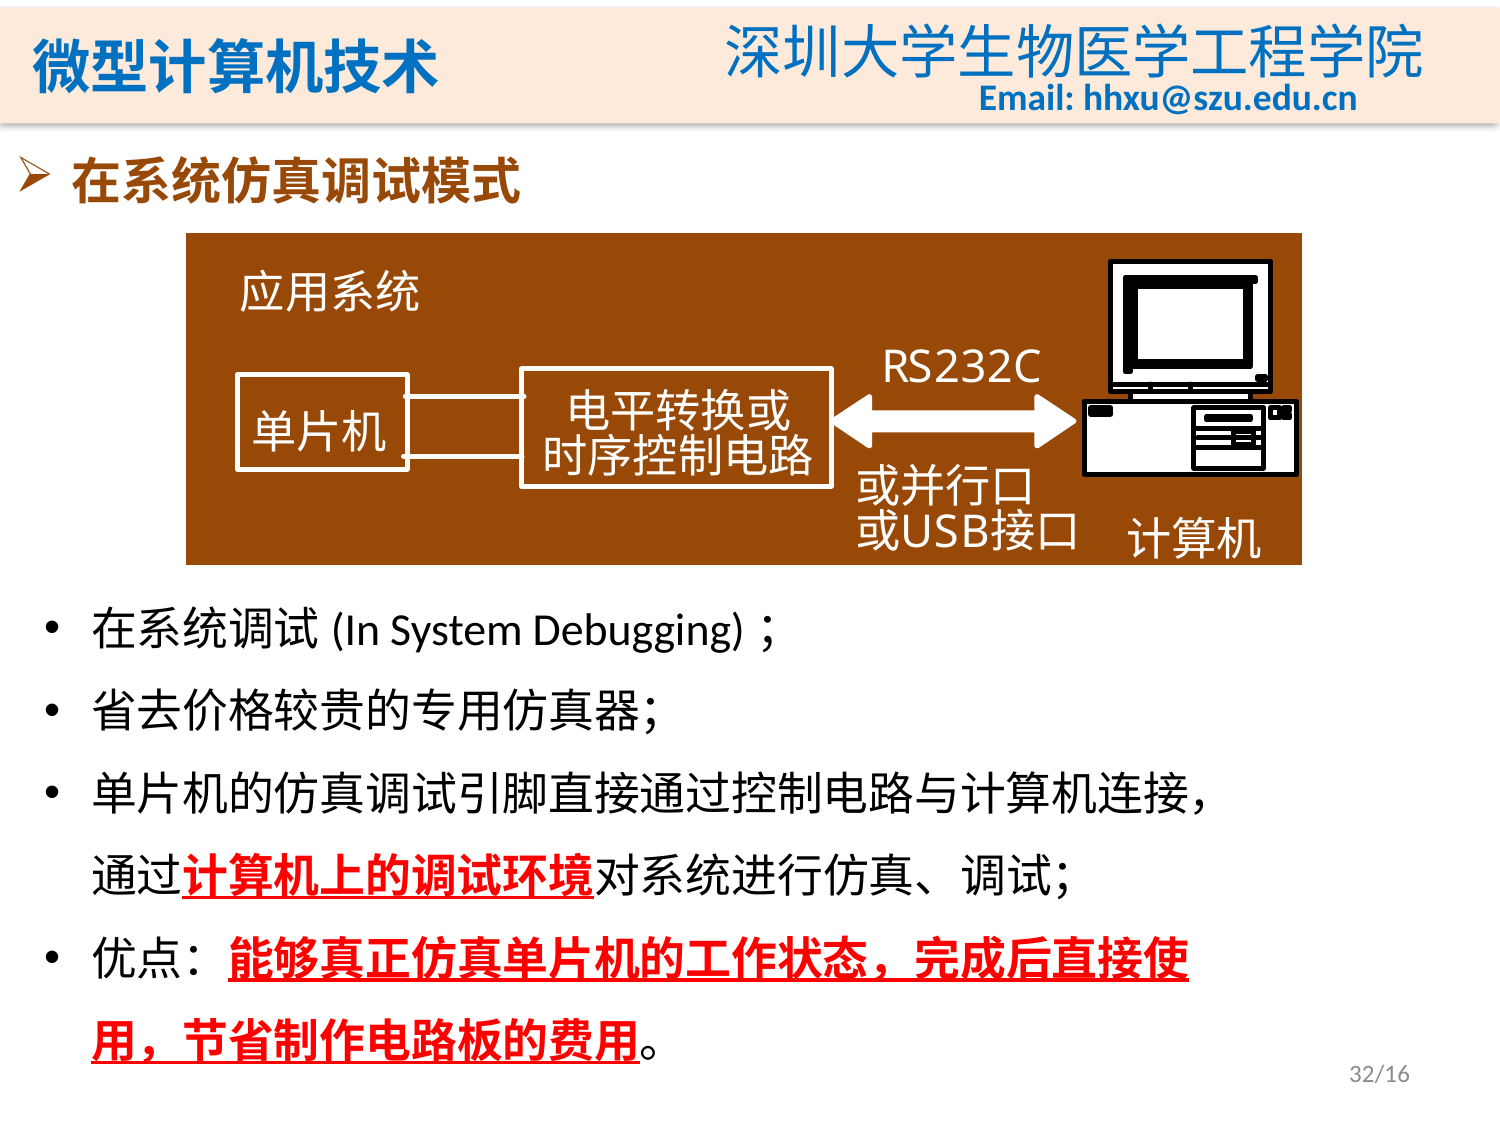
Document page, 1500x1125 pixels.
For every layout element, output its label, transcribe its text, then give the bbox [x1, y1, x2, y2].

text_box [185, 232, 1302, 565]
text_box 在系统调试(In System Debugging)； 省去价格较贵的专用仿真器； 单片机的仿真调试引脚直接通过控制电路与计算机连接，通过计算机上的调试环境对系统进行仿真、调试； 优点：能够真正仿真单片机的工作状态，完成后直接使用，节省制作电路板的费用。 [29, 564, 1294, 1119]
text_box 在系统仿真调试模式 [0, 148, 744, 204]
slide_number 32/16 [1294, 1042, 1425, 1103]
